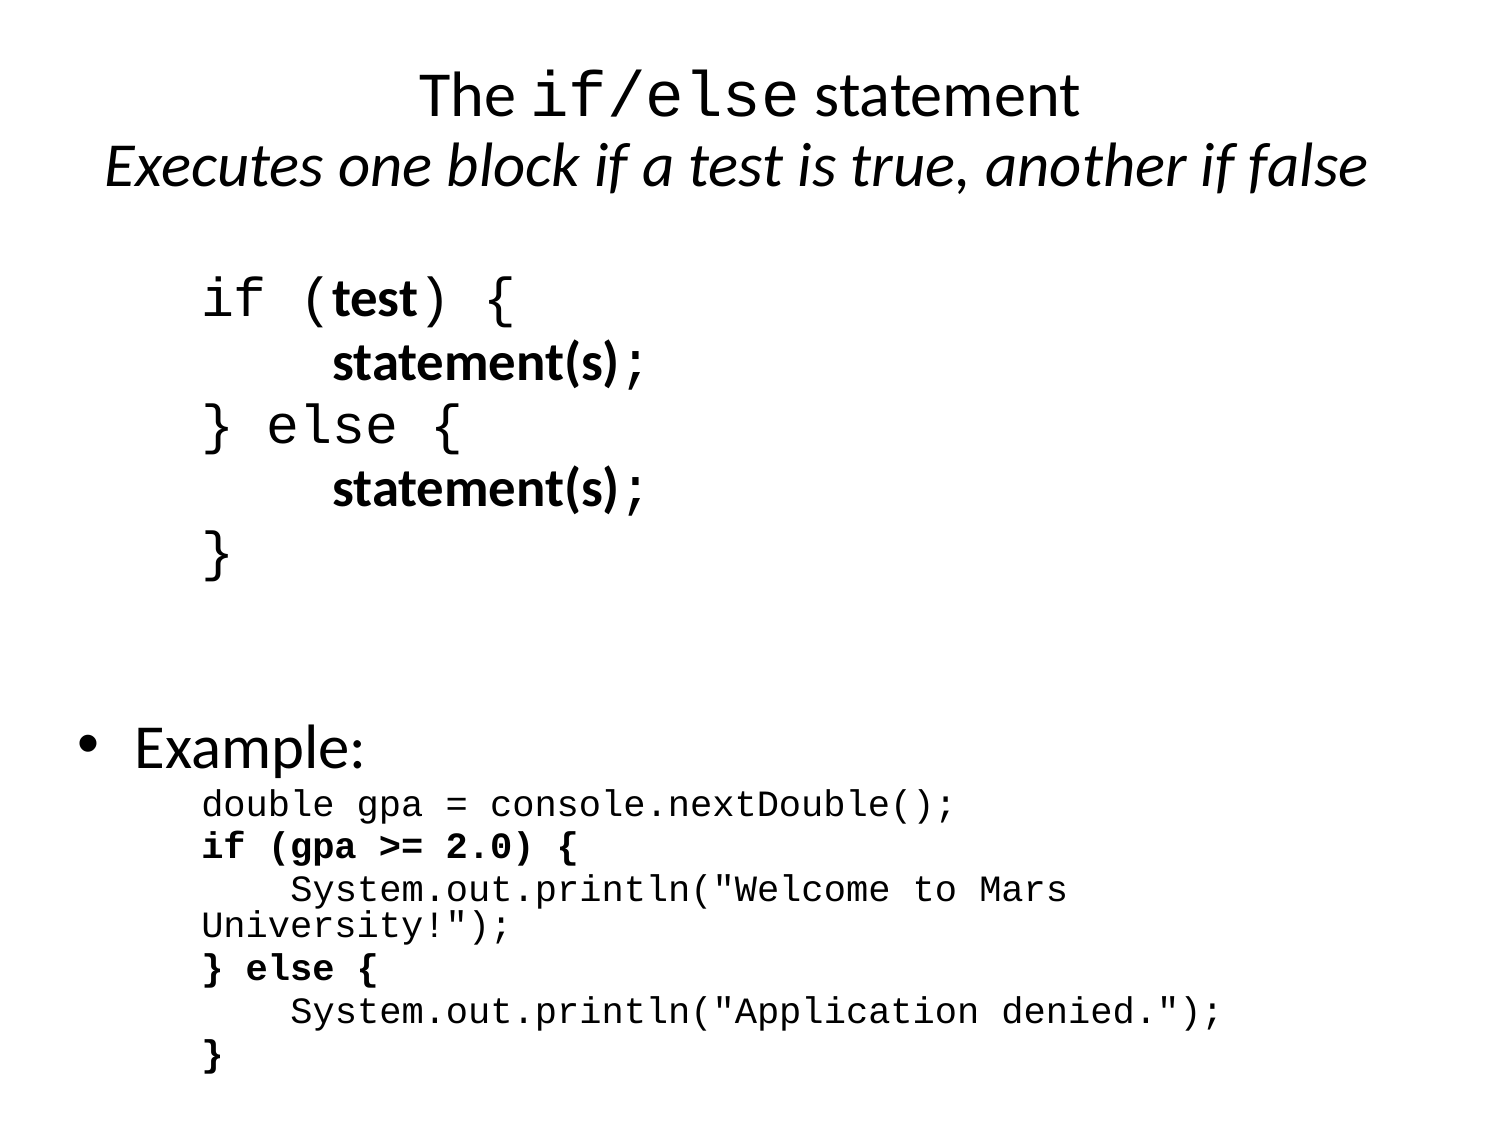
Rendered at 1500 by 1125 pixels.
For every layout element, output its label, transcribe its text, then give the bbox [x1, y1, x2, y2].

list Executes one block if a test is true, another if false if (test) { statement(s); } else { statement(s); } Example: double gpa = console.nextDouble(); if (gpa >= 2.0) { System.out.println("Welcome to Mars University!"); } else { System.out.println("Application denied."); } [62, 125, 1413, 1088]
title The if/else statement [75, 45, 1425, 138]
